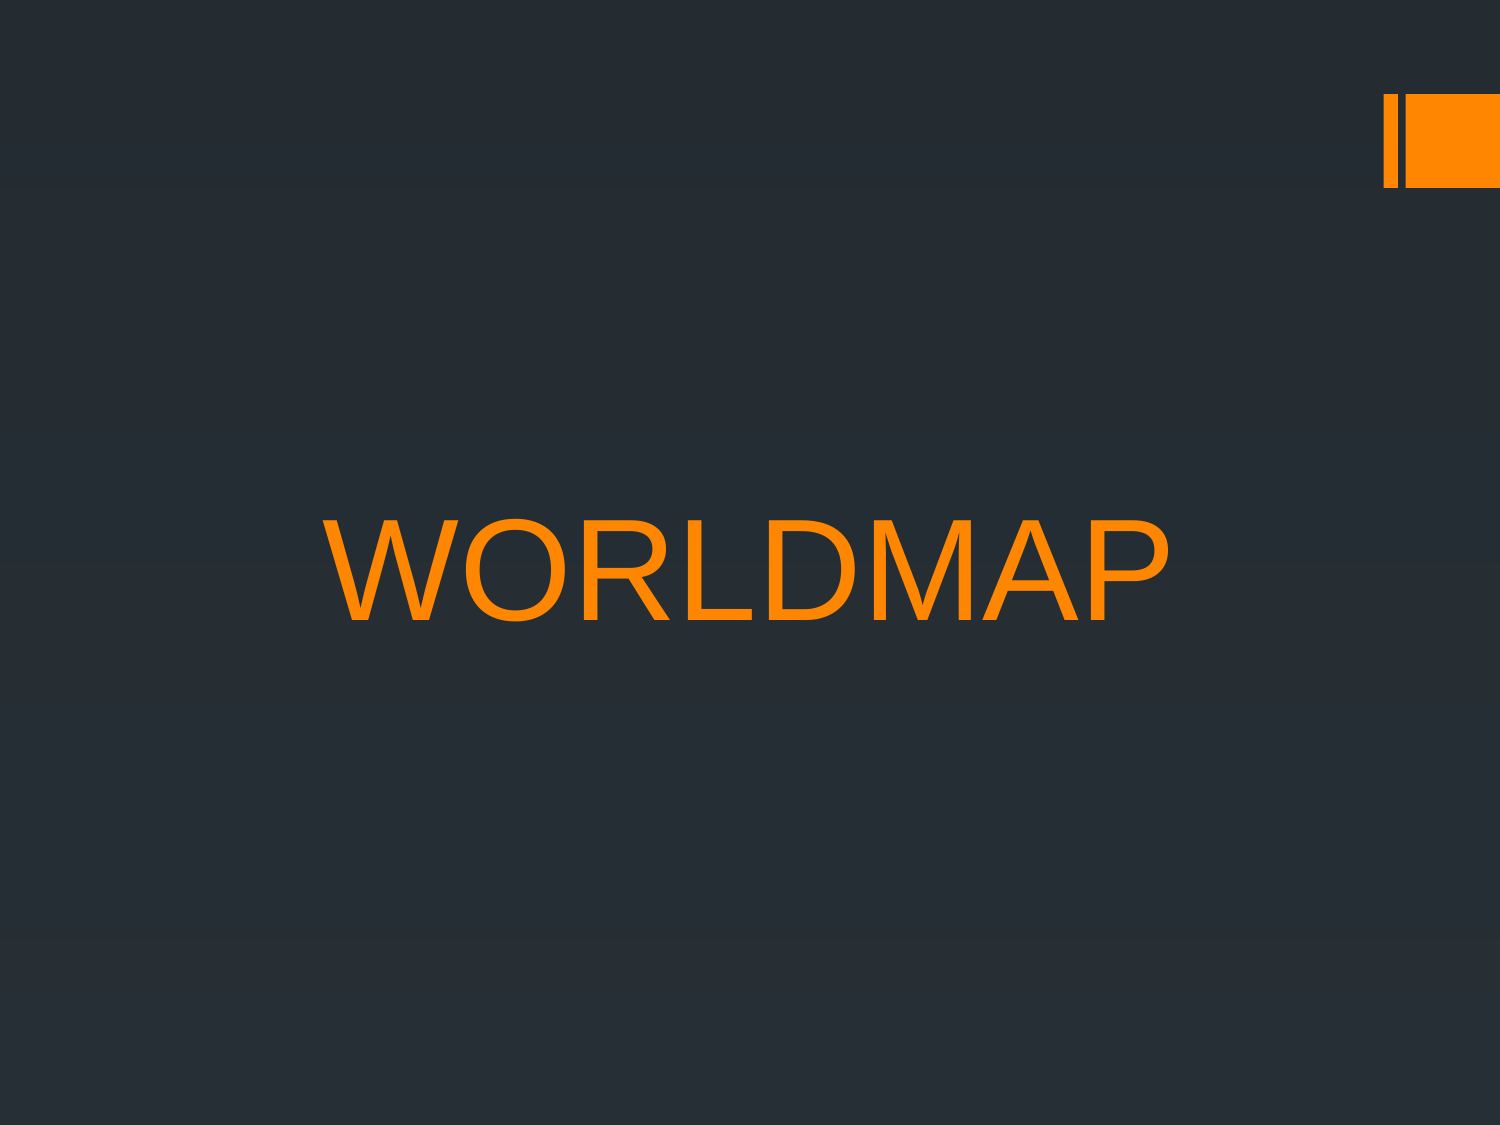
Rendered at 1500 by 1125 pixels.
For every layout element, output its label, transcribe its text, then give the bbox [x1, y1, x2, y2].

title WORLDMAP [150, 467, 1350, 658]
